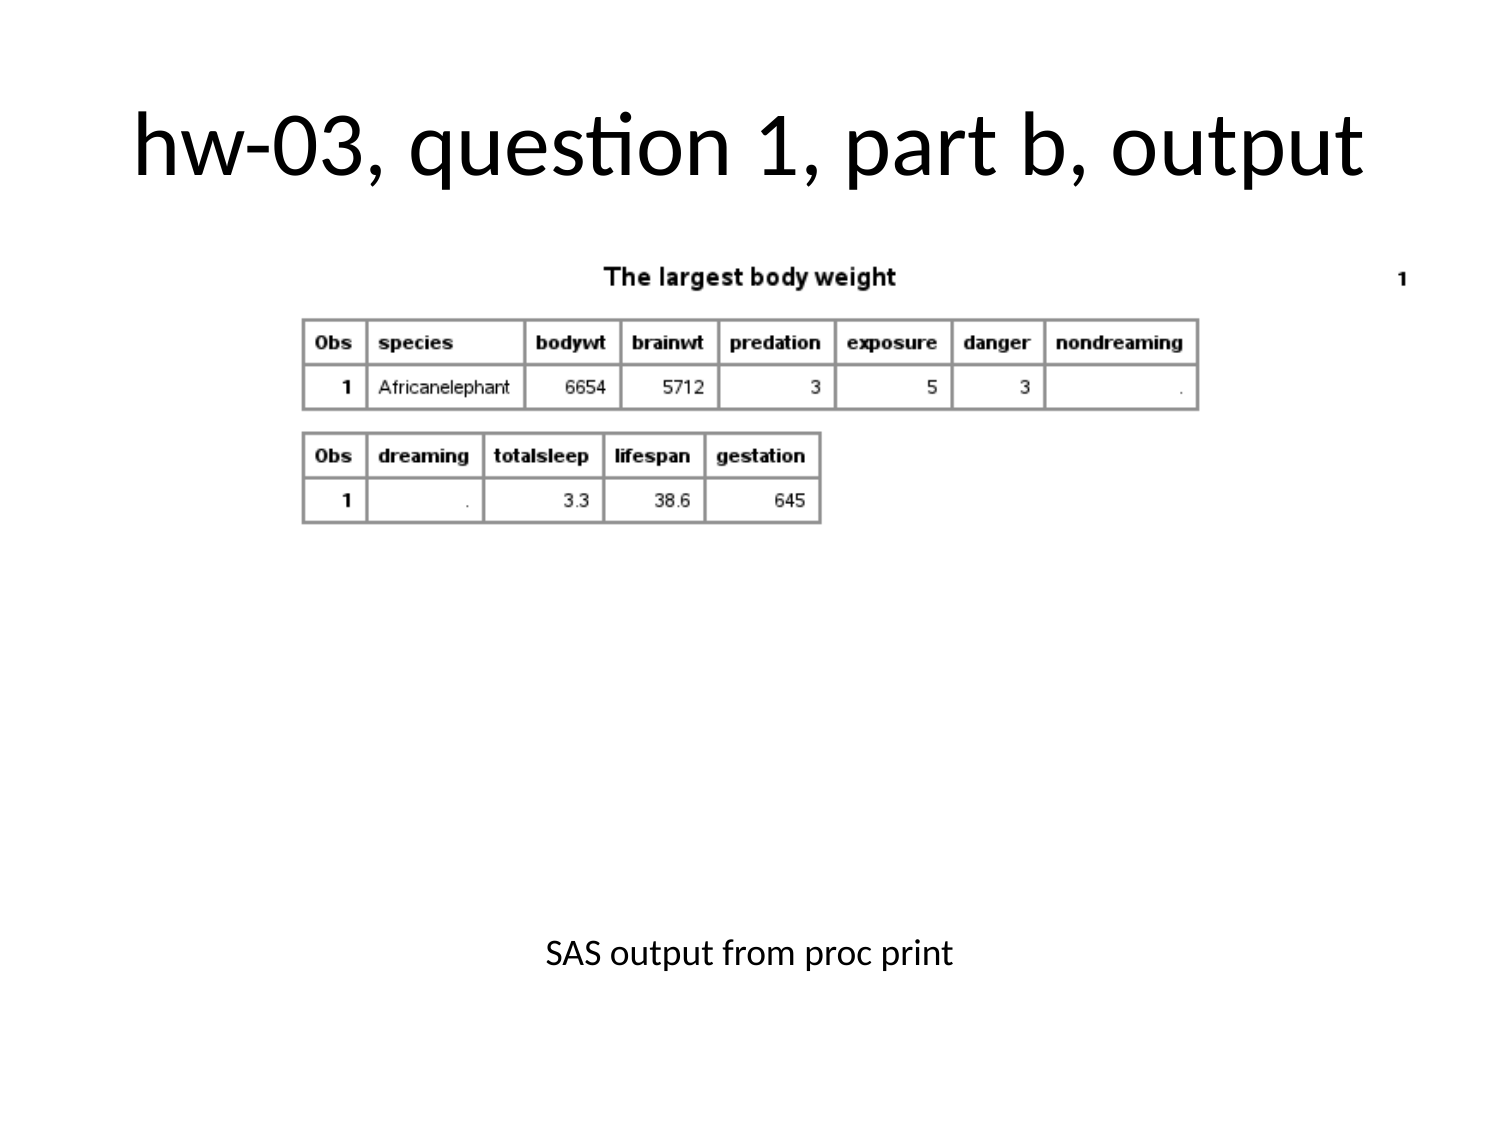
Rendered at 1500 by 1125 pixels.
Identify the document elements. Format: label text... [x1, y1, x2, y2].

text_box SAS output from proc print [74, 920, 1425, 1005]
title hw-03, question 1, part b, output [75, 45, 1425, 233]
picture [91, 262, 1409, 921]
